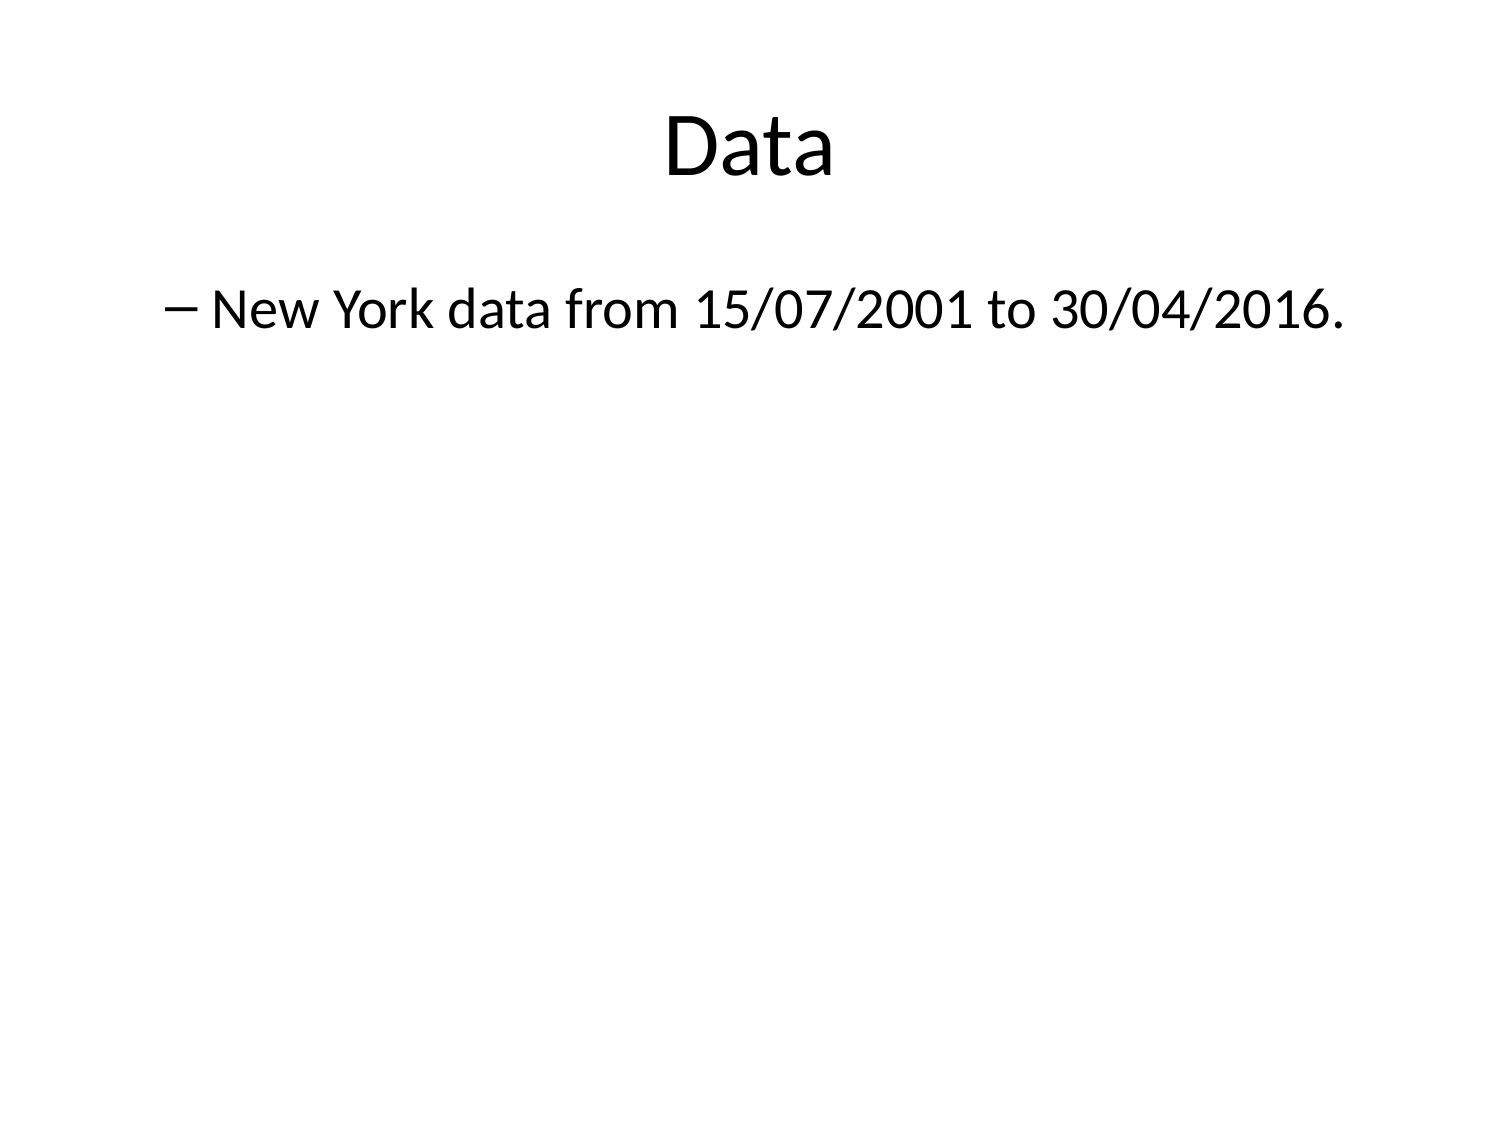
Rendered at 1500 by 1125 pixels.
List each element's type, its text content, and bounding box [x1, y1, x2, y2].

title Data [75, 45, 1425, 233]
list New York data from 15/07/2001 to 30/04/2016. [75, 262, 1425, 1005]
